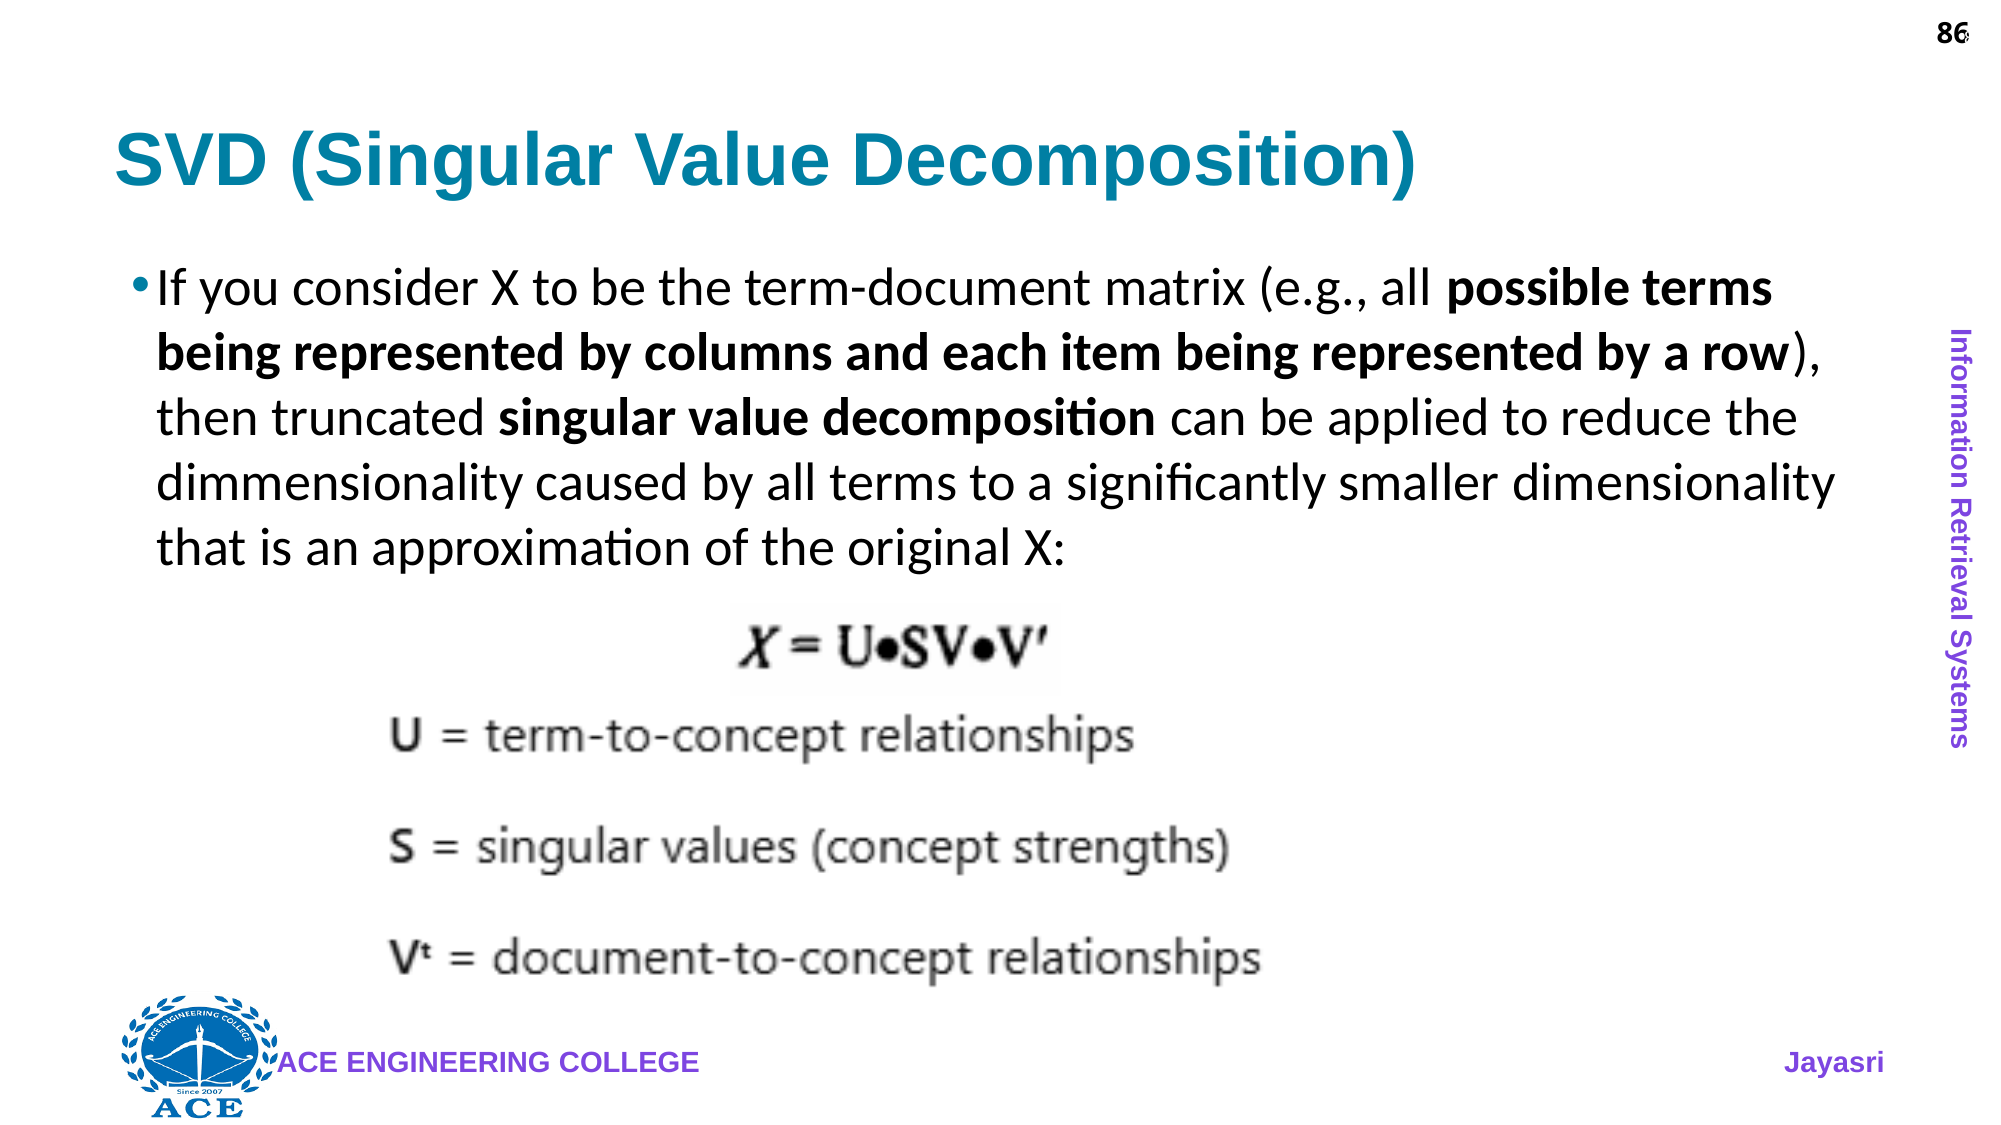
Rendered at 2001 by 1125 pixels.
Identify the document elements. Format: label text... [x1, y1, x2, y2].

picture [730, 602, 1061, 696]
slide_number 86 [1879, 18, 2000, 49]
list If you consider X to be the term-document matrix (e.g., all possible terms being represented by columns and each item being represented by a row), then truncated singular value decomposition can be applied to reduce the dimmensionality caused by all terms to a significantly smaller dimensionality that is an approximation of the original X: [99, 236, 1901, 1010]
title SVD (Singular Value Decomposition) [99, 35, 1900, 216]
picture [101, 1010, 303, 1125]
picture [378, 703, 1285, 1012]
